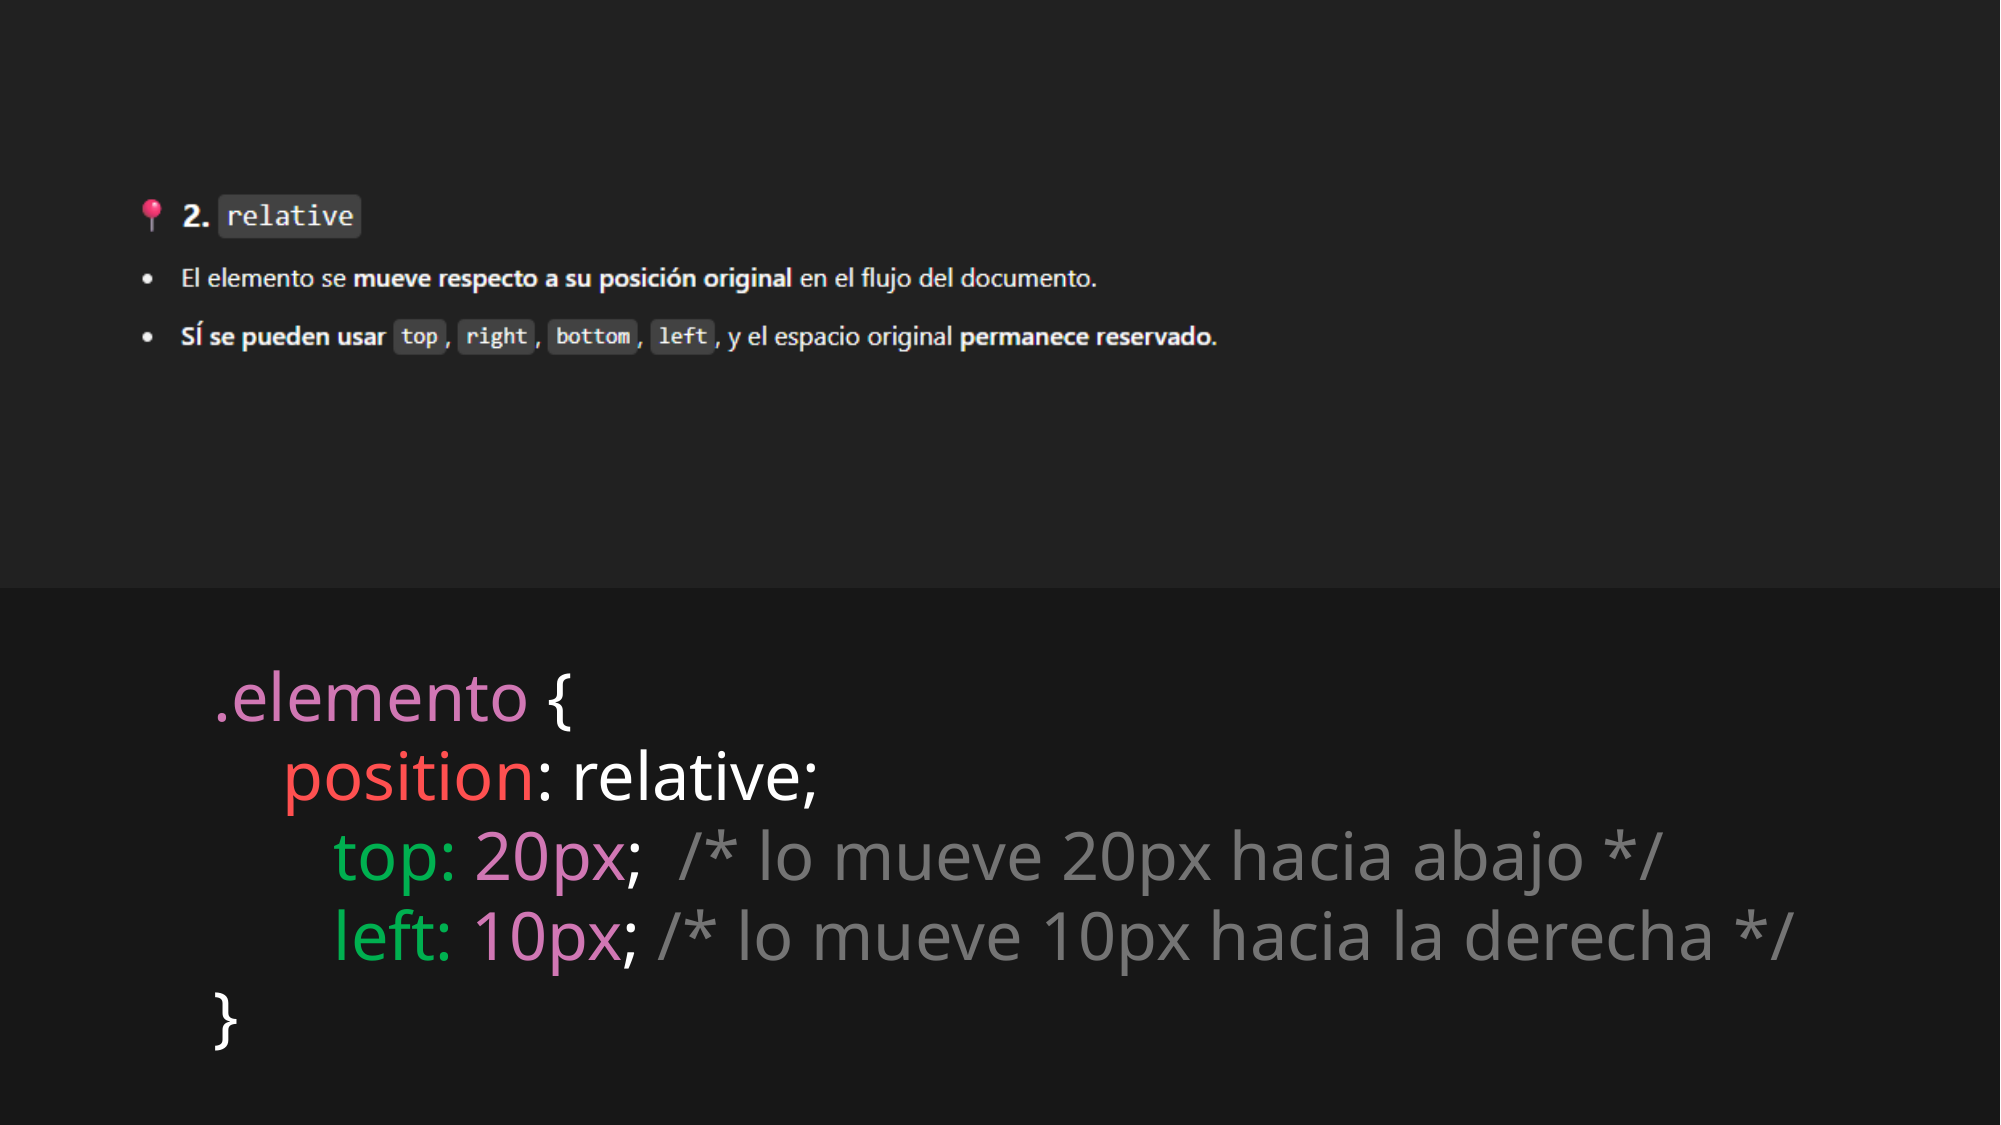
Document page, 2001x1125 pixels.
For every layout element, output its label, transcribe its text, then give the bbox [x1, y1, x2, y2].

text_box [0, 586, 2000, 1125]
picture [121, 177, 1363, 368]
text_box .elemento { position: relative; top: 20px; /* lo mueve 20px hacia abajo */ left: 10px; /* lo mueve 10px hacia la derecha */ } [198, 646, 1938, 1062]
